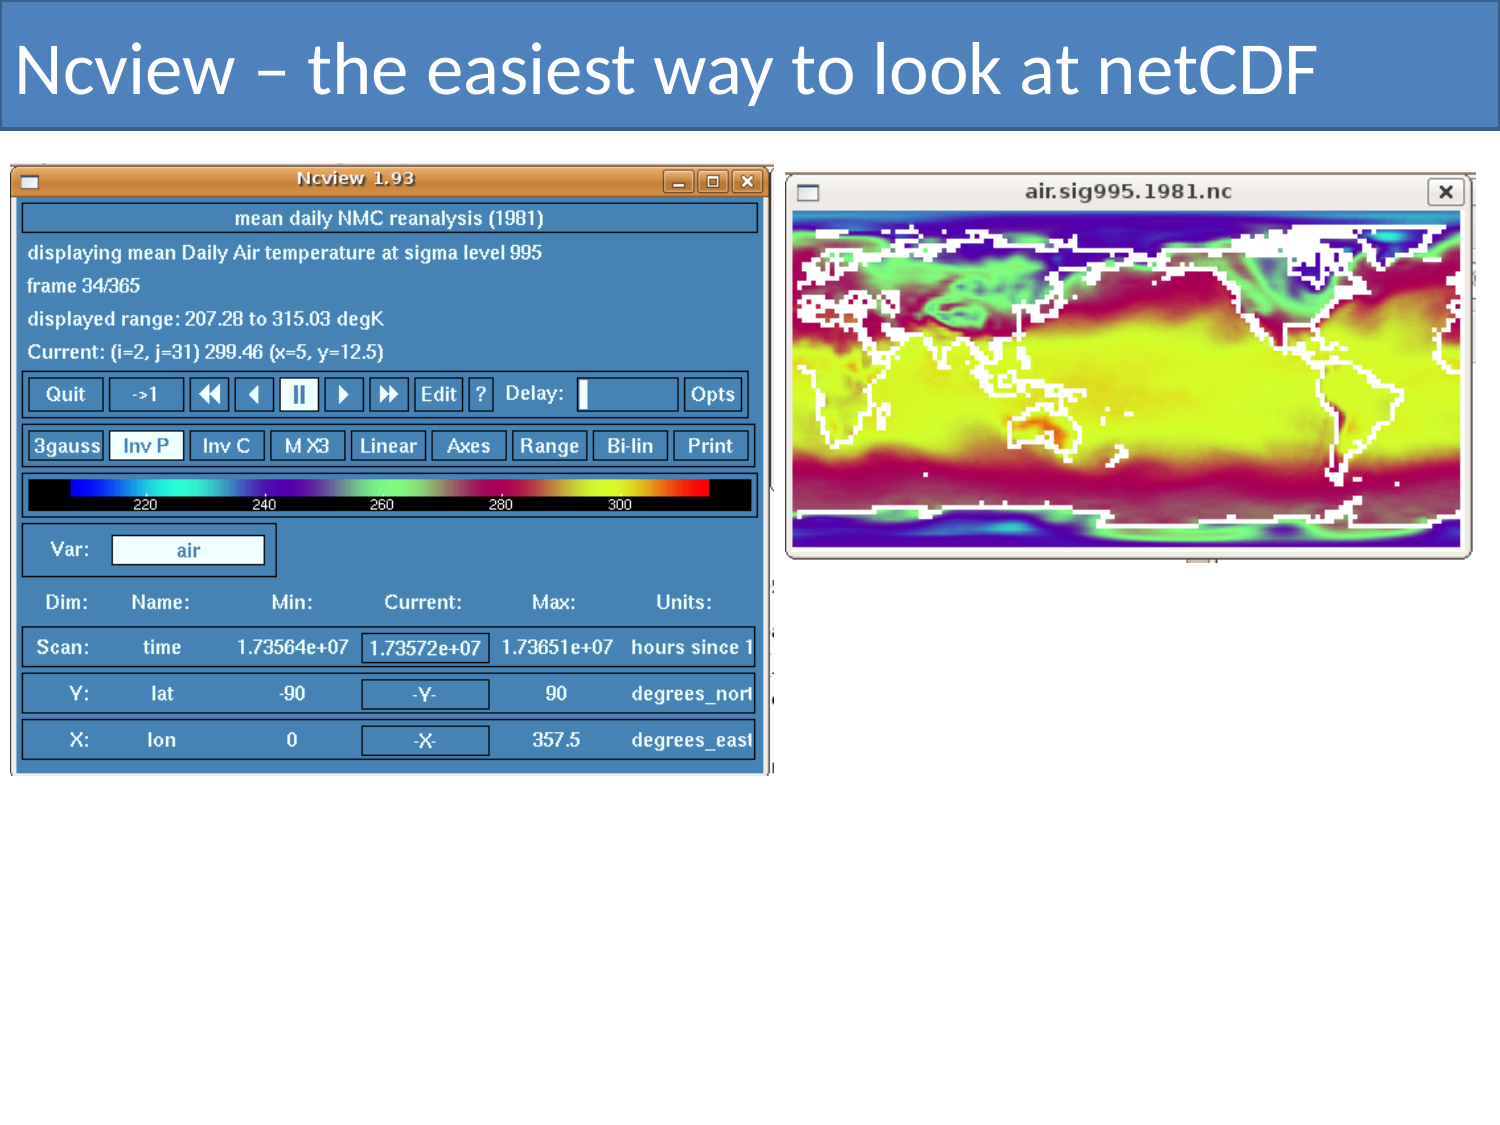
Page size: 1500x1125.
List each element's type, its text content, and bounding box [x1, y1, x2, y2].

picture [10, 163, 774, 776]
text_box Ncview – the easiest way to look at netCDF [0, 0, 1500, 131]
picture [784, 171, 1476, 563]
